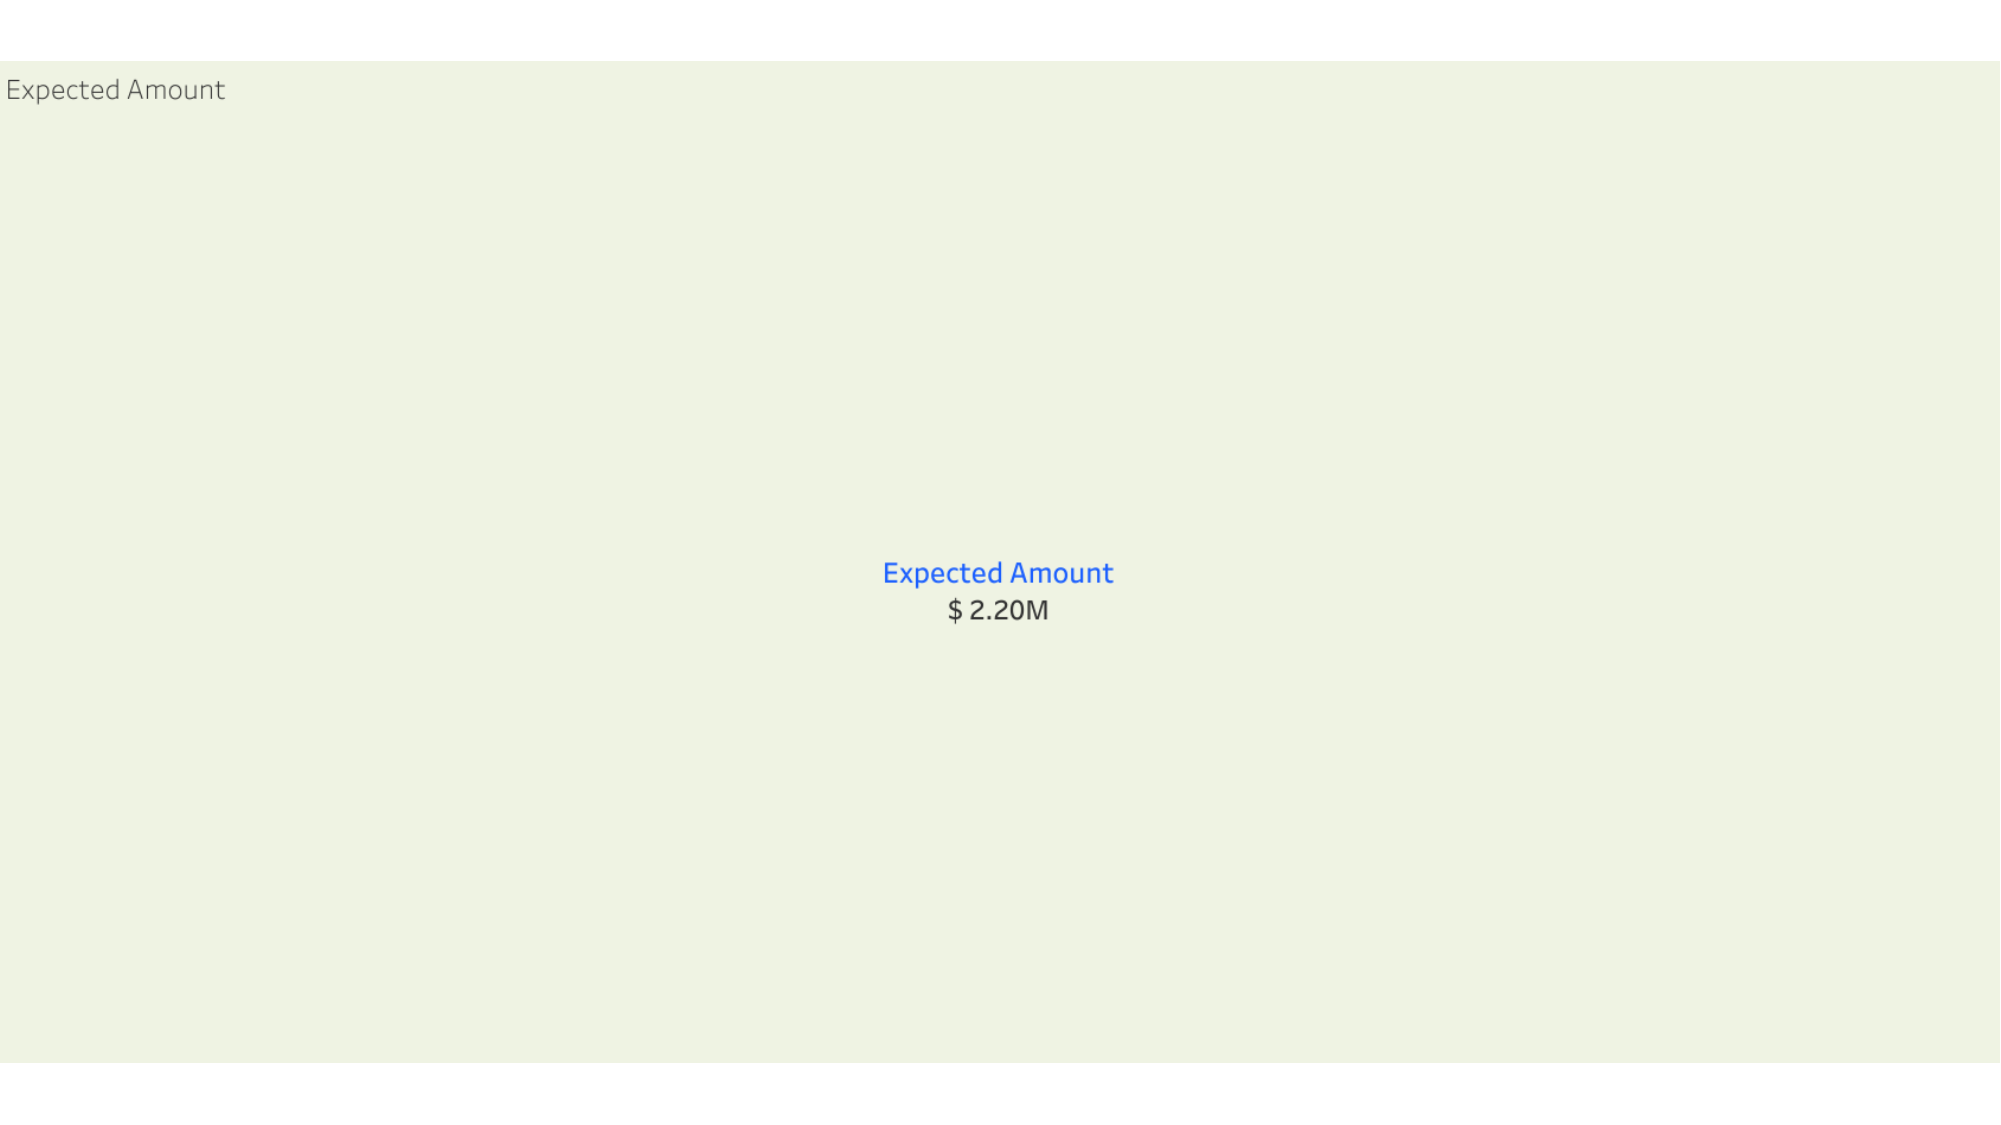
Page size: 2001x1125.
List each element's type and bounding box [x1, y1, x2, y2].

picture [0, 61, 2000, 1064]
